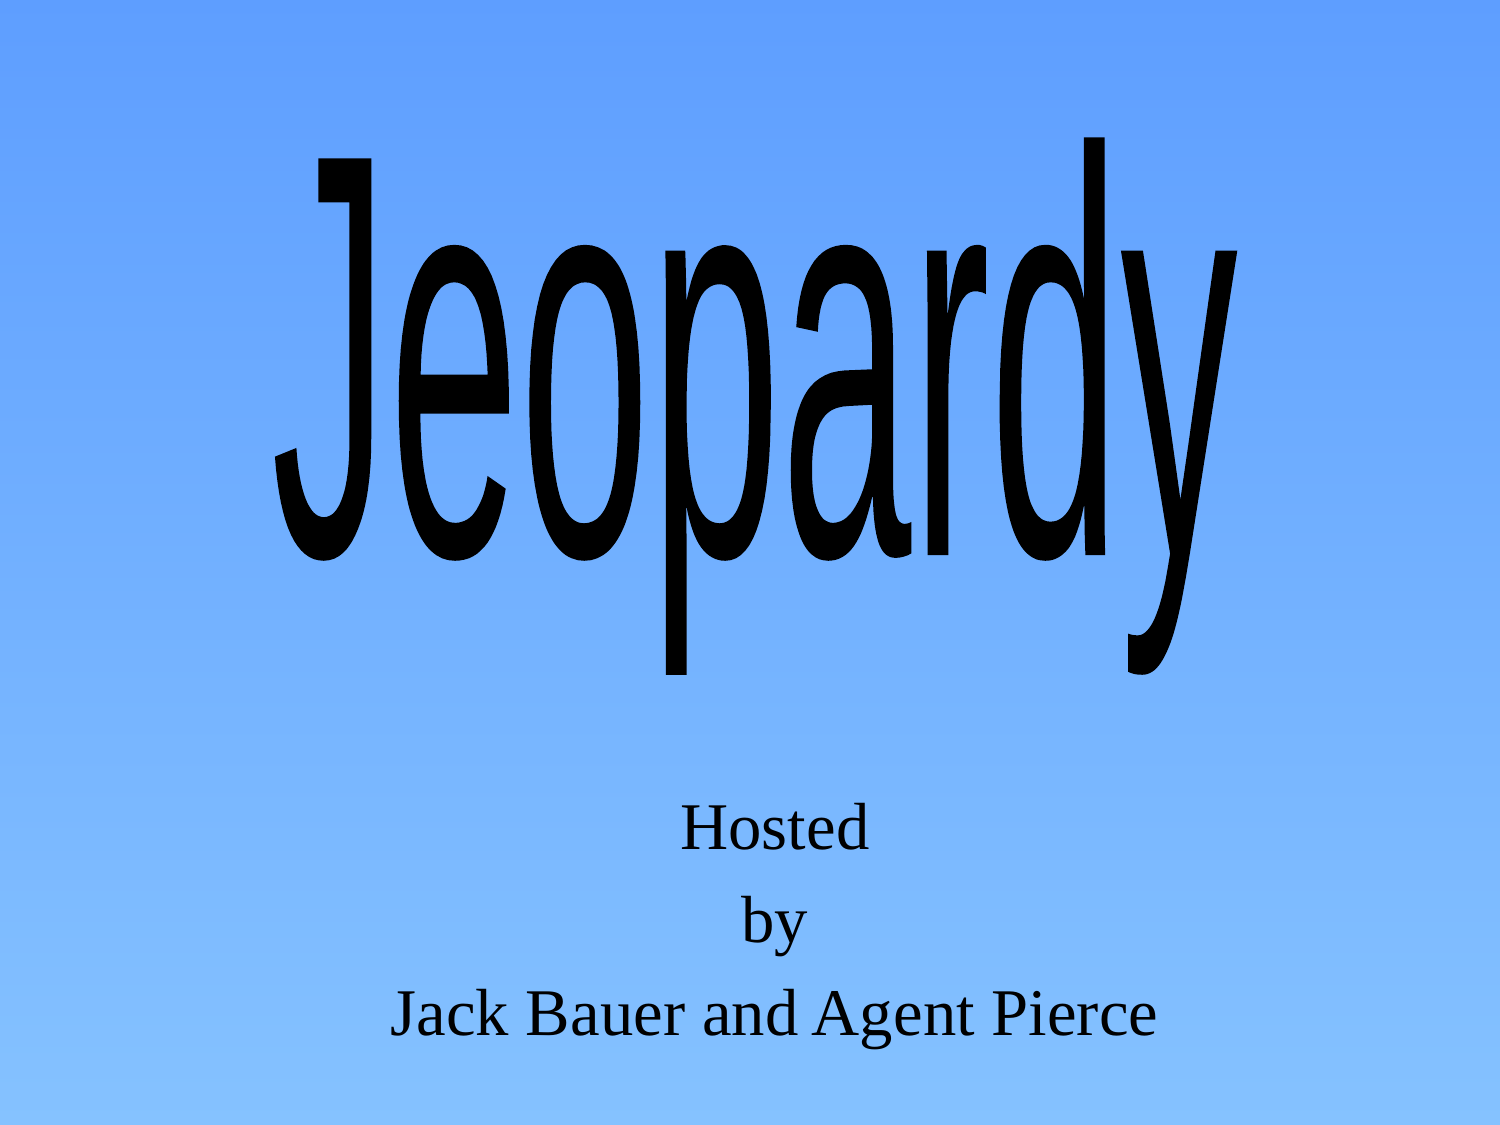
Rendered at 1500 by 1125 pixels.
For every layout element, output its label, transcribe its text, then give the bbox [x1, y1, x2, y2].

subtitle Hosted by Jack Bauer and Agent Pierce [249, 774, 1301, 1063]
